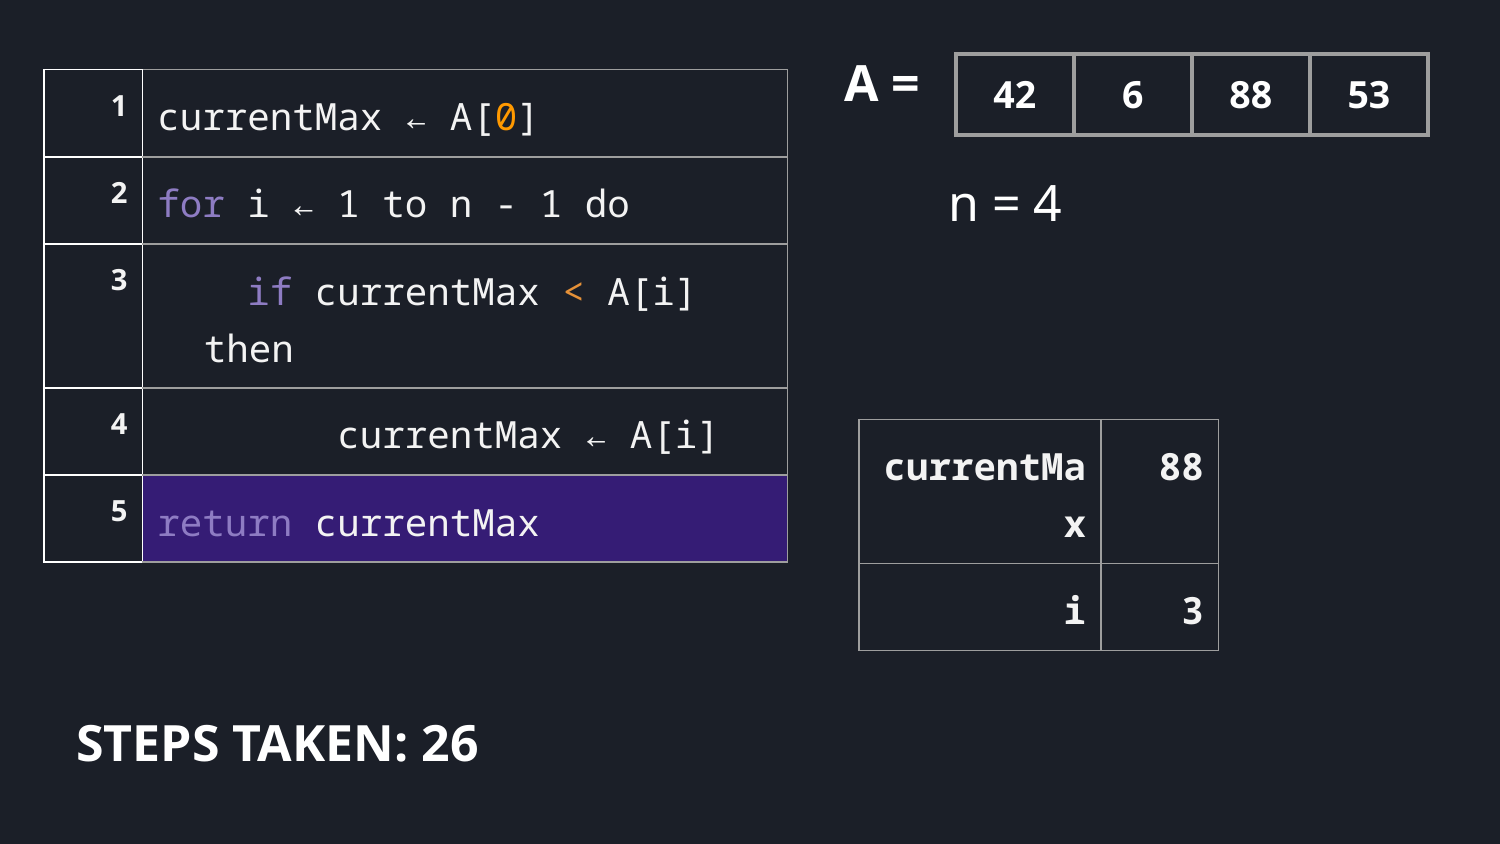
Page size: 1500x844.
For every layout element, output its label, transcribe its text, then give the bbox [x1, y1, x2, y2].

table_cell return currentMax [143, 476, 787, 561]
table_header currentMax [860, 420, 1100, 563]
table_header 88 [1102, 420, 1218, 563]
table_cell 2 [45, 158, 142, 243]
text_box A = n = 4 [829, 36, 1387, 179]
table_cell 3 [45, 245, 142, 387]
table_header currentMax ← A[0] [143, 70, 787, 156]
text_box STEPS TAKEN: 26 [43, 696, 537, 818]
table_cell currentMax ← A[i] [143, 389, 787, 474]
table_cell for i ← 1 to n - 1 do [143, 158, 787, 243]
table_header 53 [1387, 56, 1426, 133]
table_cell if currentMax < A[i] then [143, 245, 787, 387]
table_cell 4 [45, 389, 142, 474]
table_cell 3 [1102, 564, 1218, 650]
table_cell i [860, 564, 1100, 650]
table_cell 5 [45, 476, 142, 561]
table_header 1 [45, 70, 142, 156]
